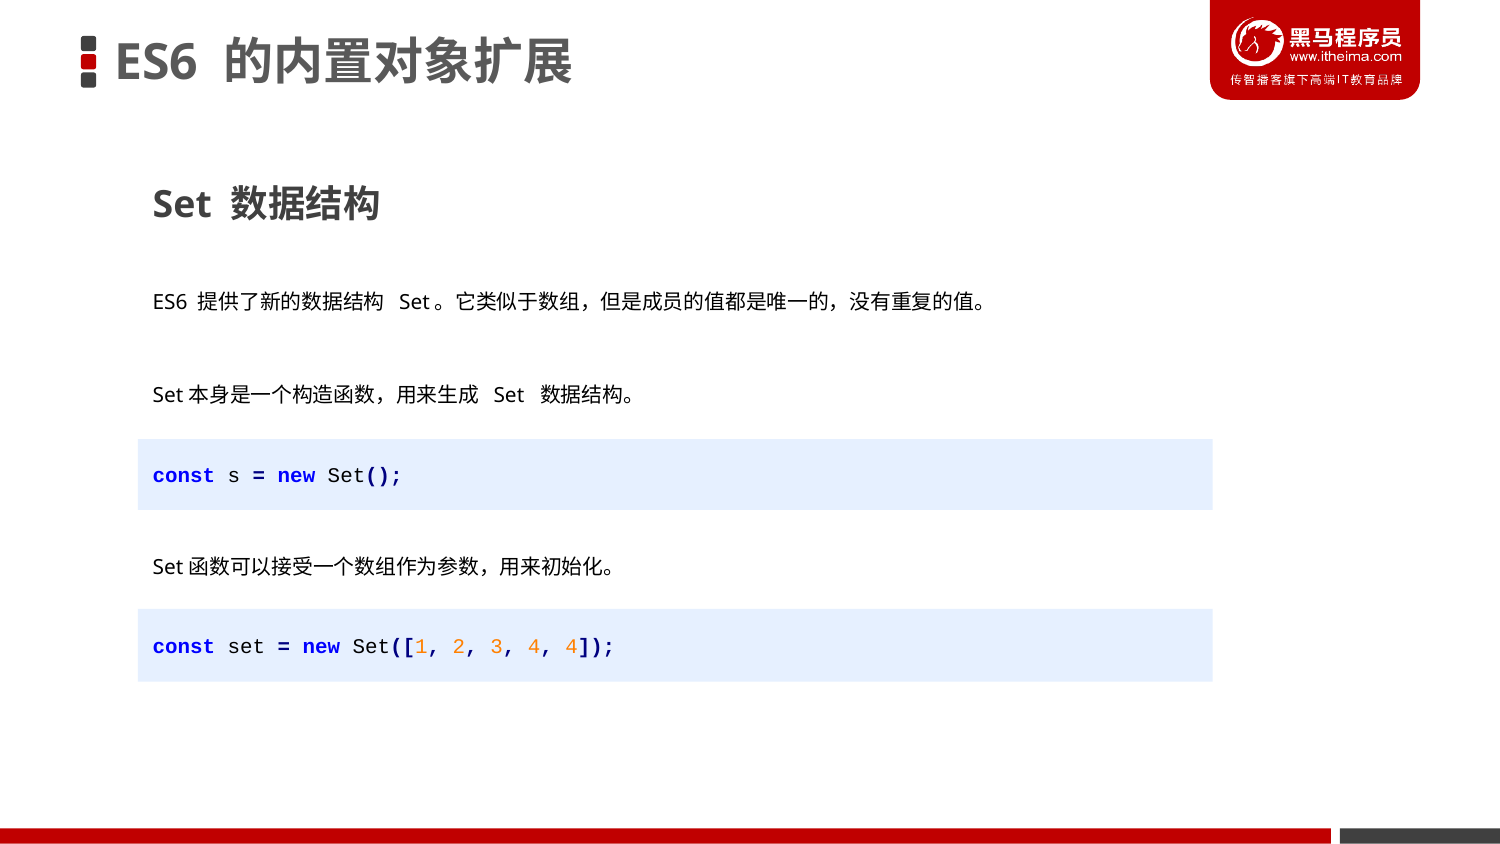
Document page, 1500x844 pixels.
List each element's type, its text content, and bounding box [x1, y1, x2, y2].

text_box const s = new Set(); [138, 439, 1213, 510]
text_box const set = new Set([1, 2, 3, 4, 4]); [138, 608, 1213, 682]
text_box Set函数可以接受一个数组作为参数，用来初始化。 [137, 545, 1176, 586]
text_box Set 数据结构 [138, 150, 1081, 234]
text_box Set本身是一个构造函数，用来生成 Set 数据结构。 [137, 373, 888, 415]
picture [1212, 8, 1420, 94]
text_box ES6 的内置对象扩展 [103, 0, 987, 130]
text_box ES6 提供了新的数据结构 Set。它类似于数组，但是成员的值都是唯一的，没有重复的值。 [138, 268, 1199, 321]
